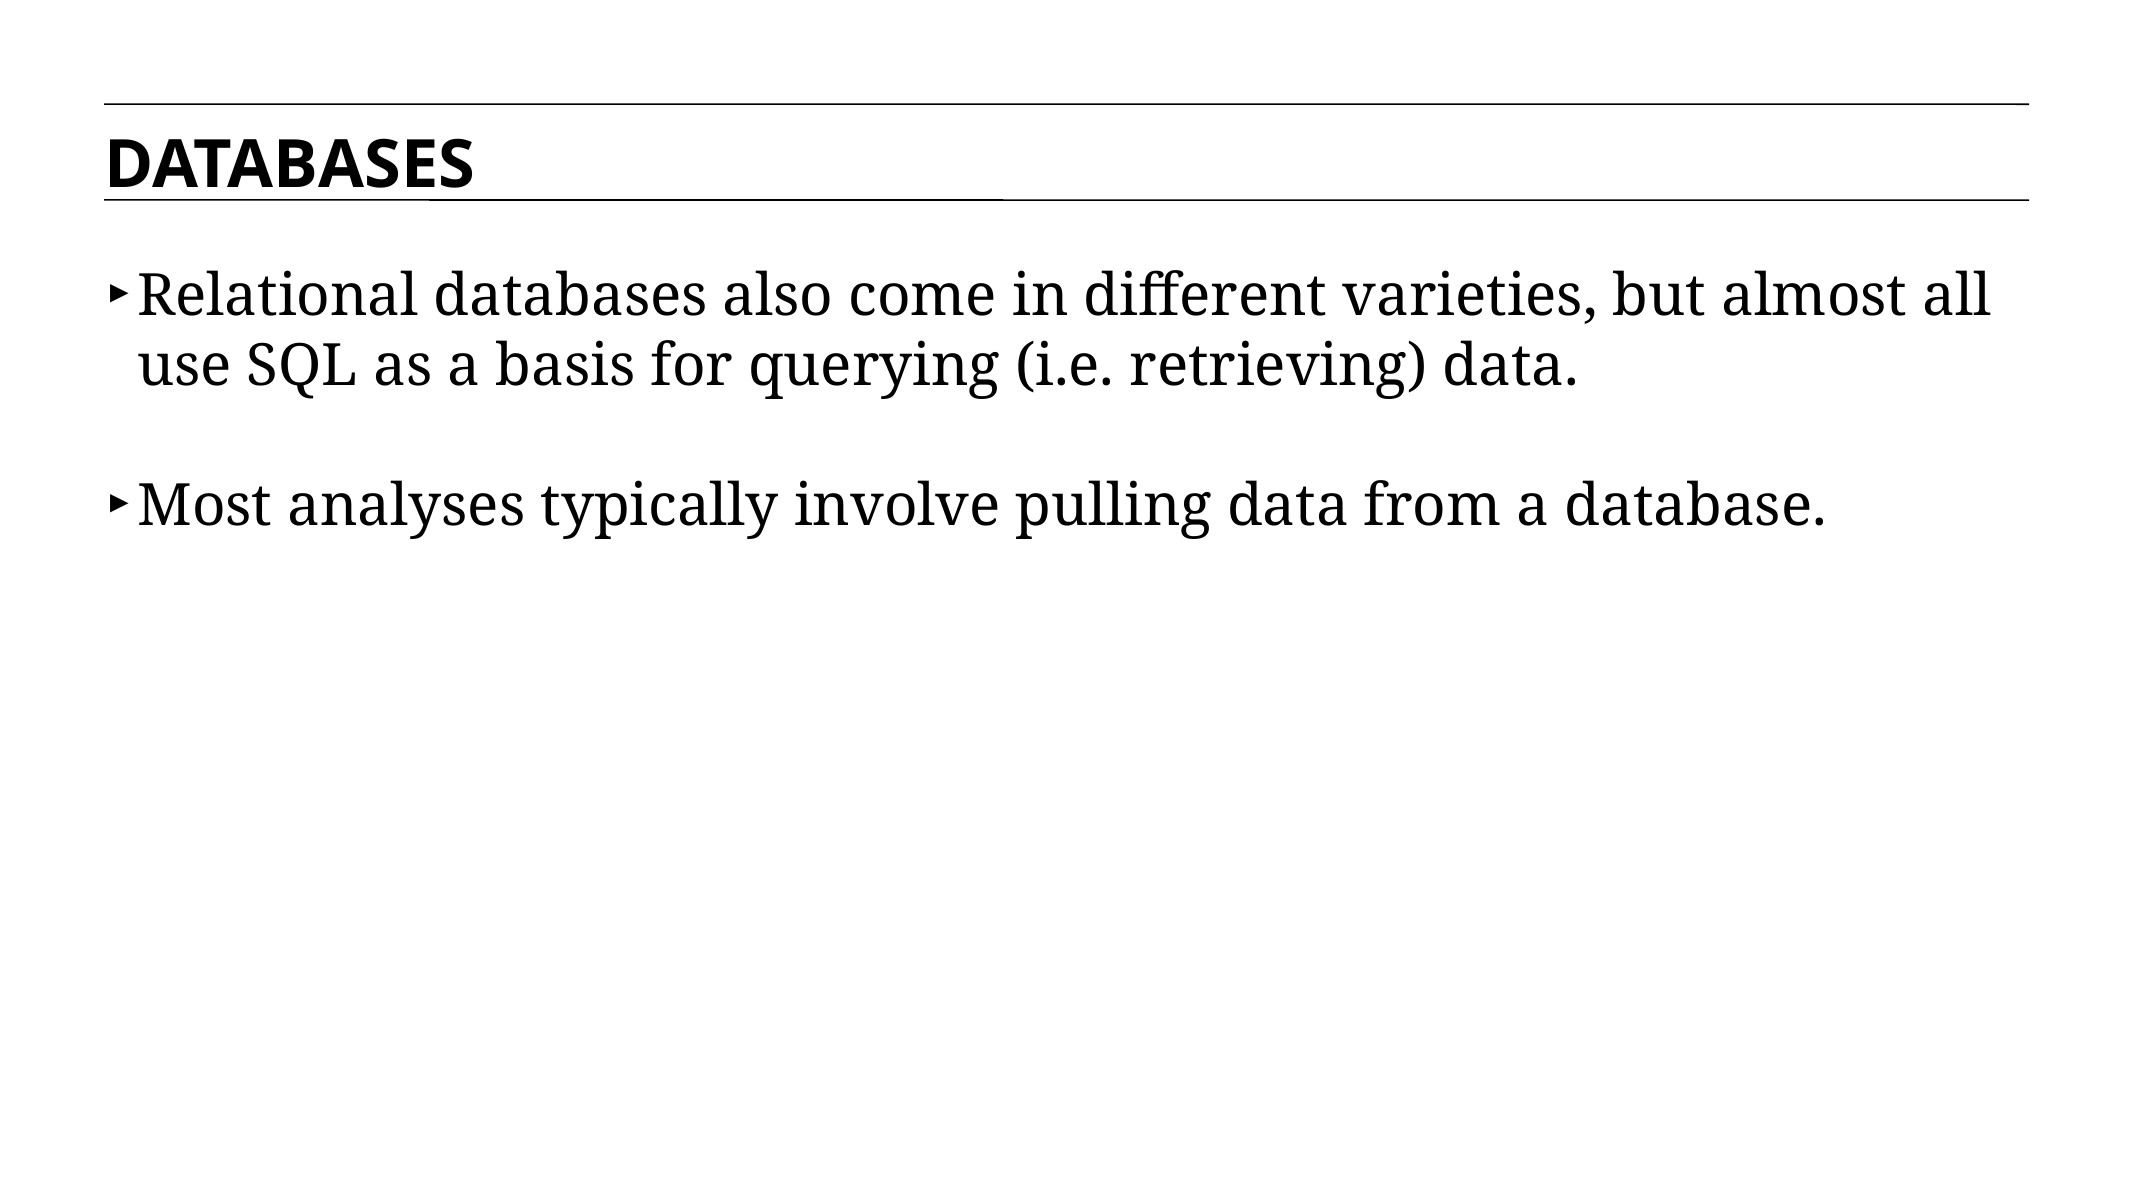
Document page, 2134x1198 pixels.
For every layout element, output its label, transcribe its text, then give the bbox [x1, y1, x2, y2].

text_box Relational databases also come in different varieties, but almost all use SQL as a basis for querying (i.e. retrieving) data. Most analyses typically involve pulling data from a database. [104, 212, 2030, 837]
text_box DATABASES [104, 120, 2030, 192]
